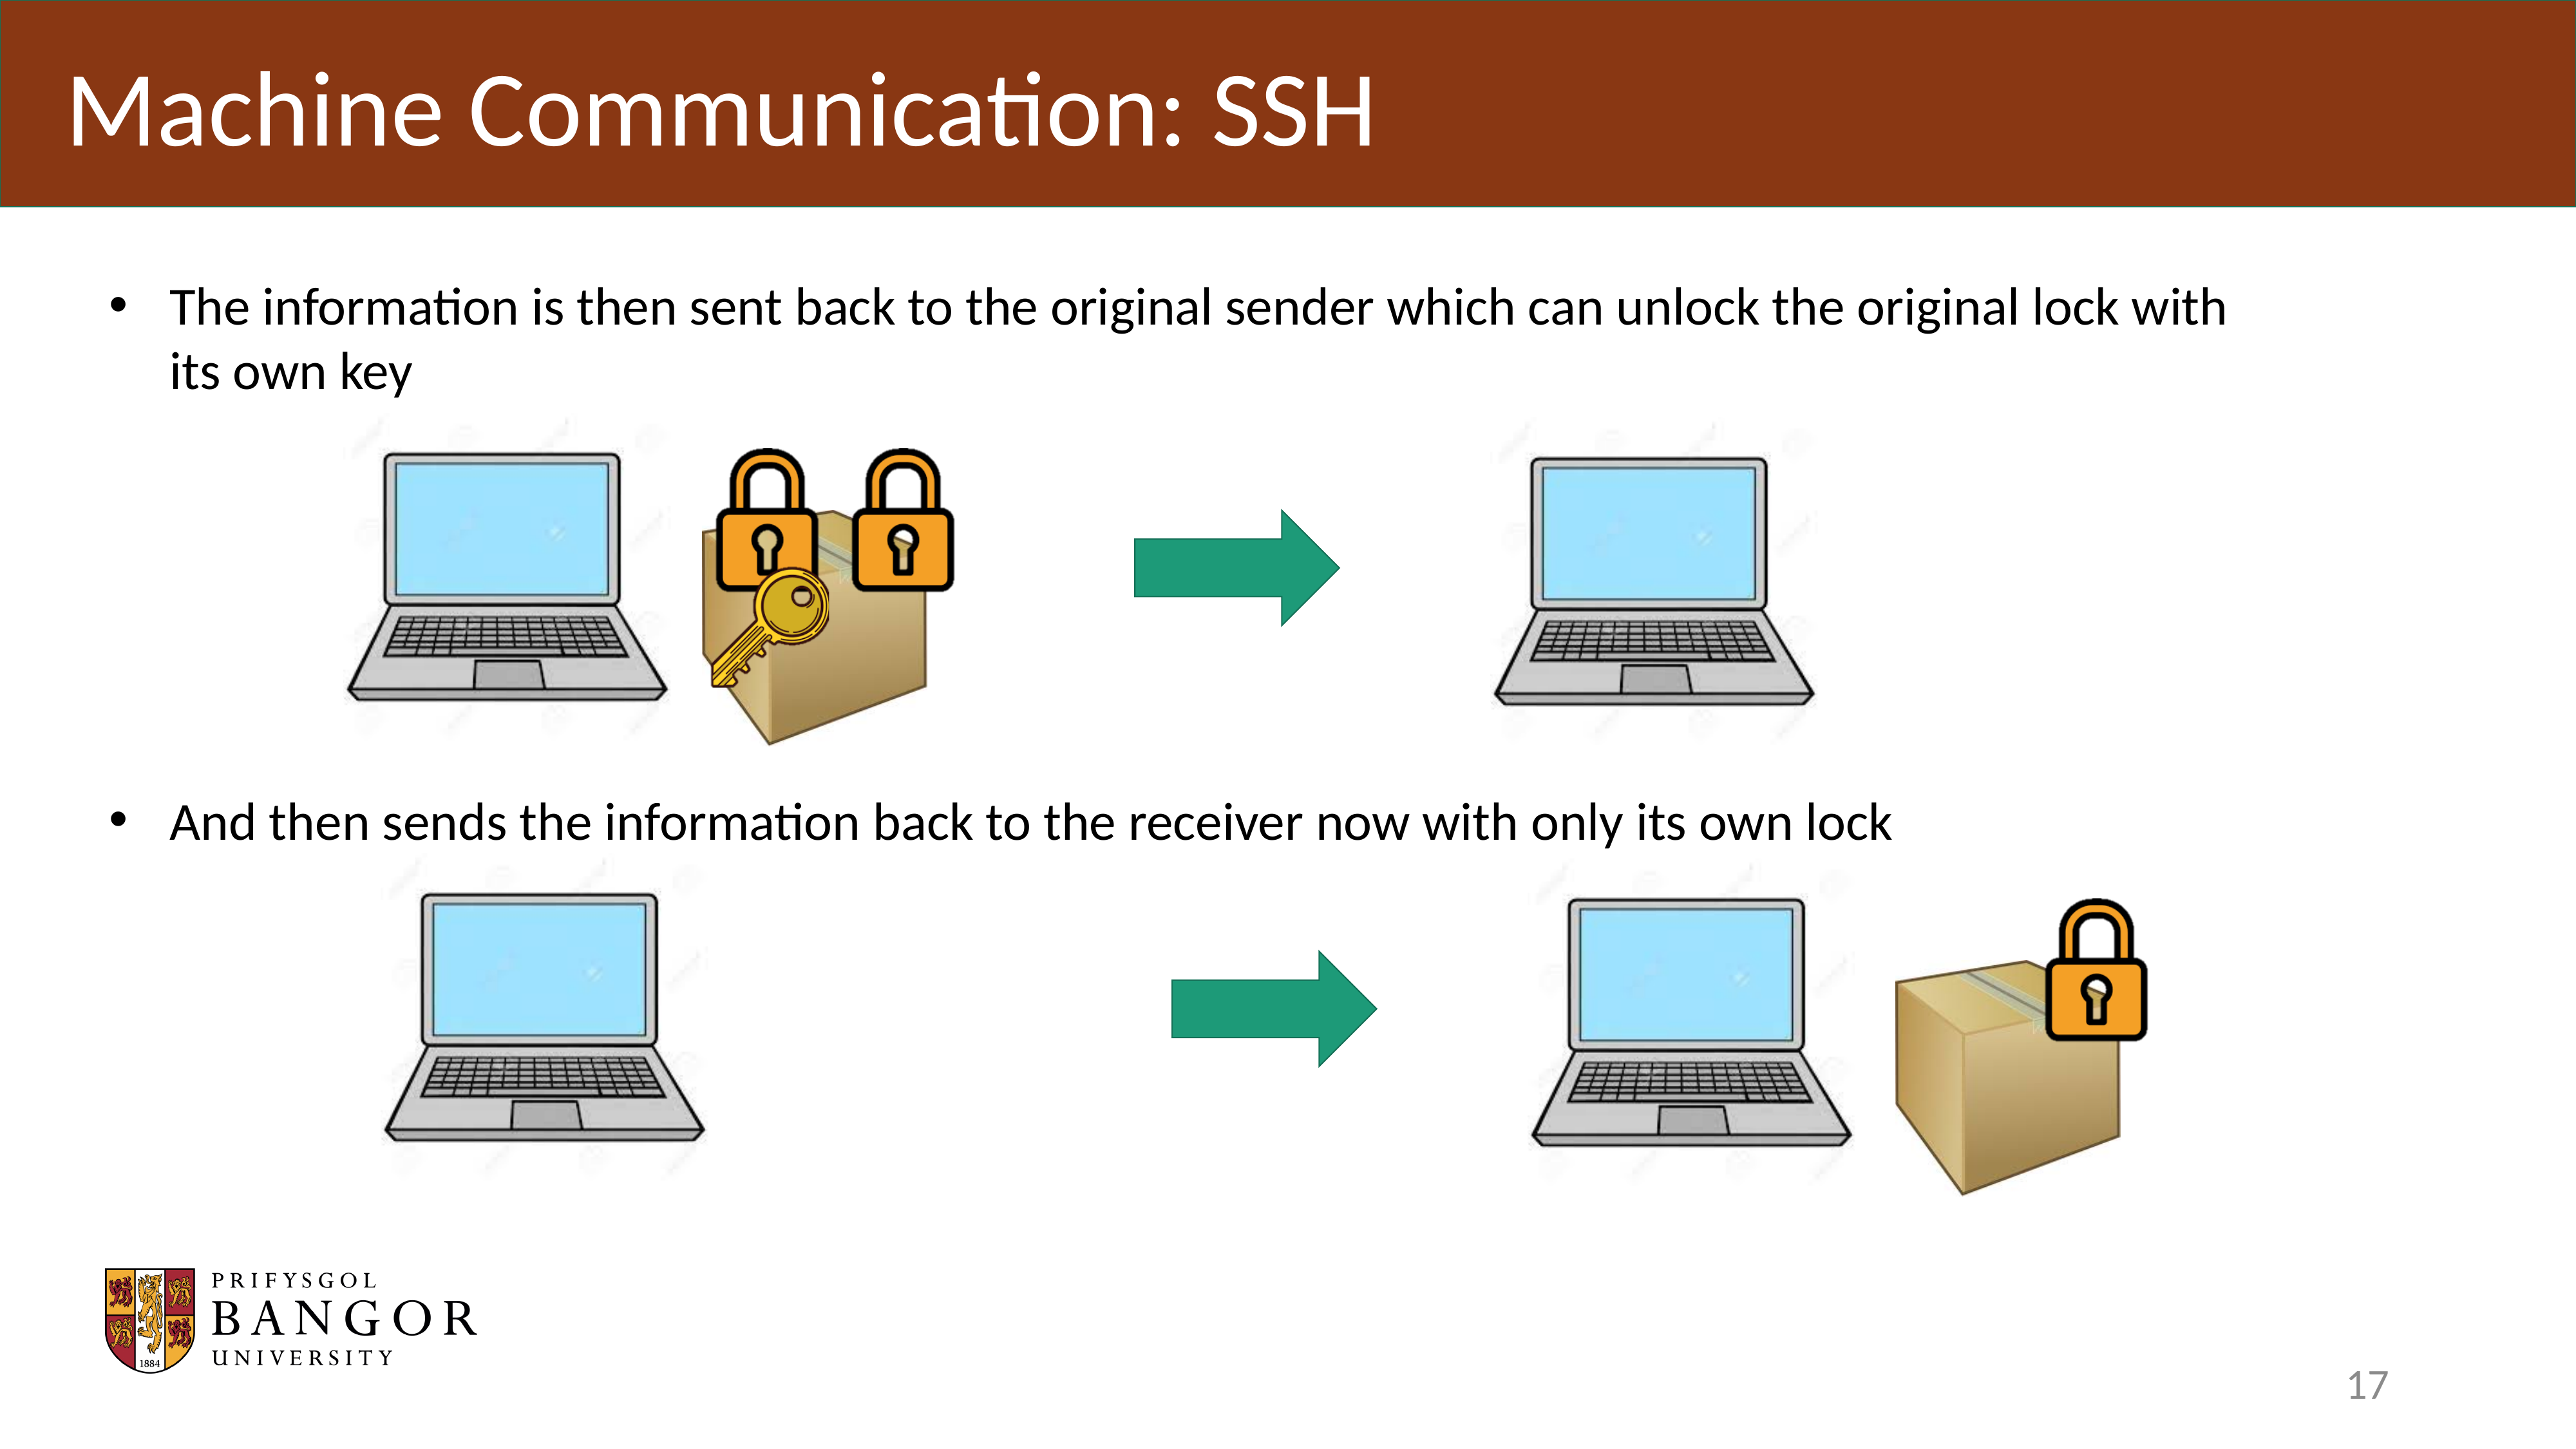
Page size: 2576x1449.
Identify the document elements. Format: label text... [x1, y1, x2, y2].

slide_number 17 [1819, 1343, 2399, 1421]
text_box Machine Communication: SSH [55, 33, 1696, 172]
picture [1895, 898, 2154, 1197]
picture [702, 448, 961, 746]
picture [105, 1268, 477, 1374]
text_box [1134, 508, 1341, 627]
picture [343, 413, 672, 742]
text_box [0, 0, 2576, 207]
text_box The information is then sent back to the original sender which can unlock the original lock with its own key And then sends the information back to the receiver now with only its own lock [51, 266, 2295, 856]
picture [1528, 858, 1857, 1188]
text_box [1171, 949, 1378, 1068]
picture [381, 853, 710, 1182]
picture [1490, 417, 1819, 746]
